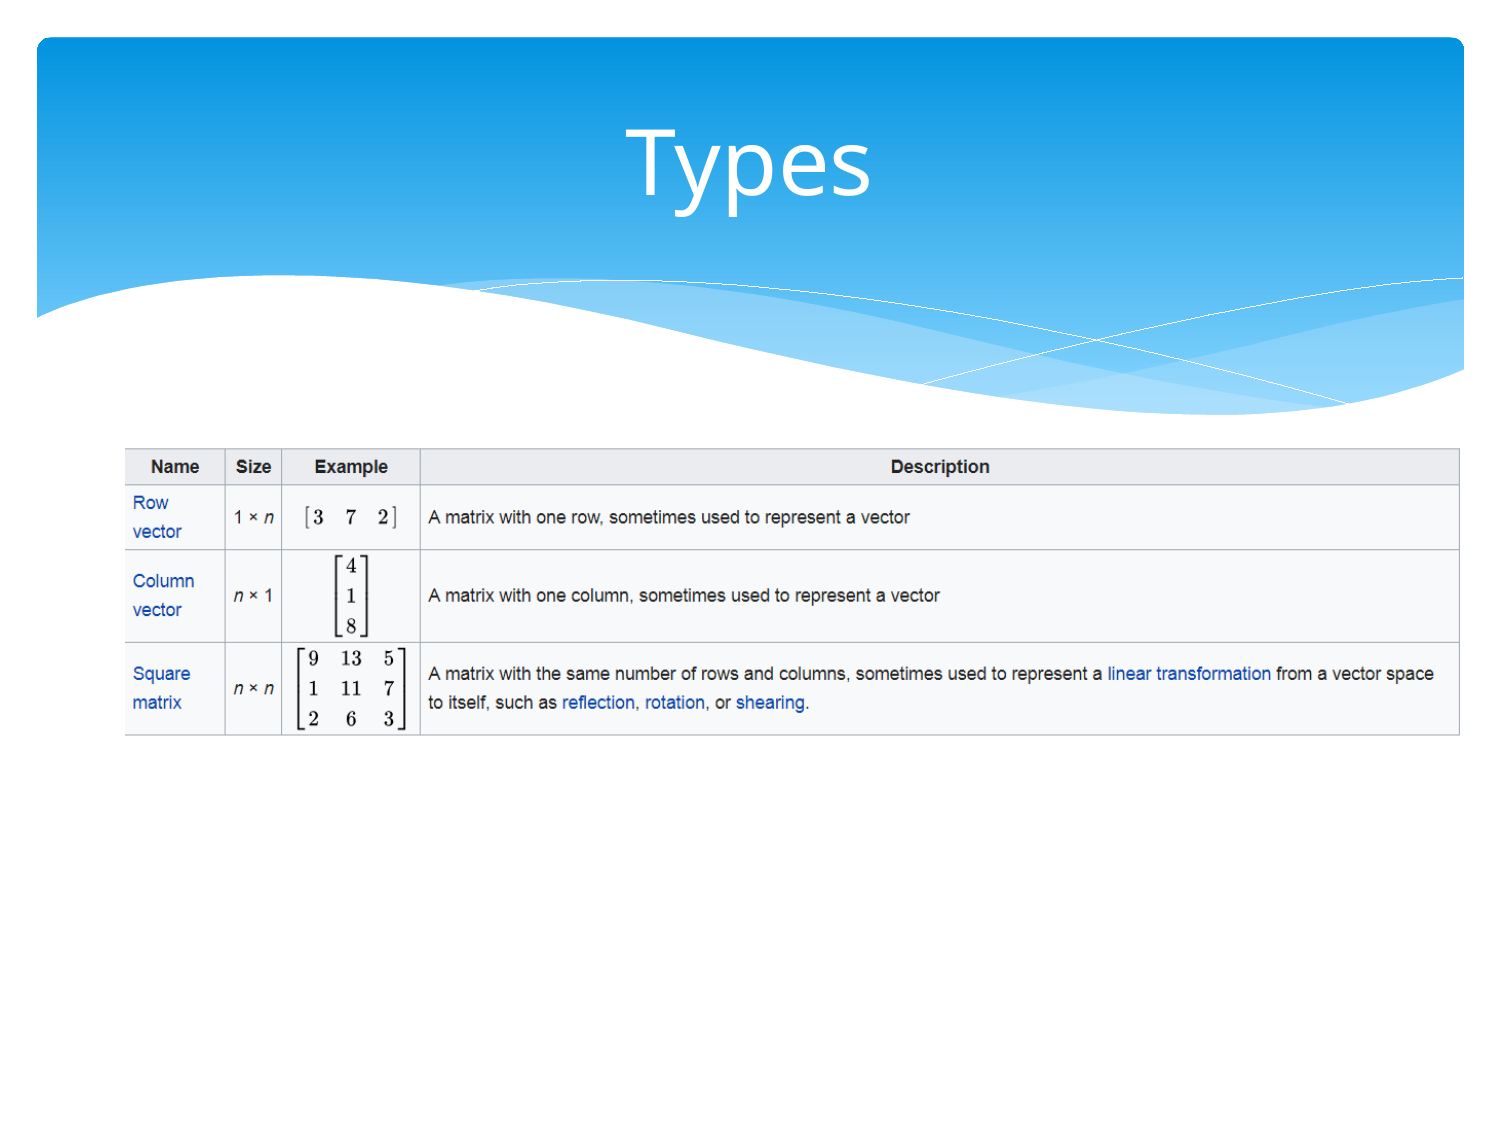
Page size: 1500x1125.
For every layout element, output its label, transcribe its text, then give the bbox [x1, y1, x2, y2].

picture [124, 437, 1463, 752]
title Types [75, 55, 1425, 261]
